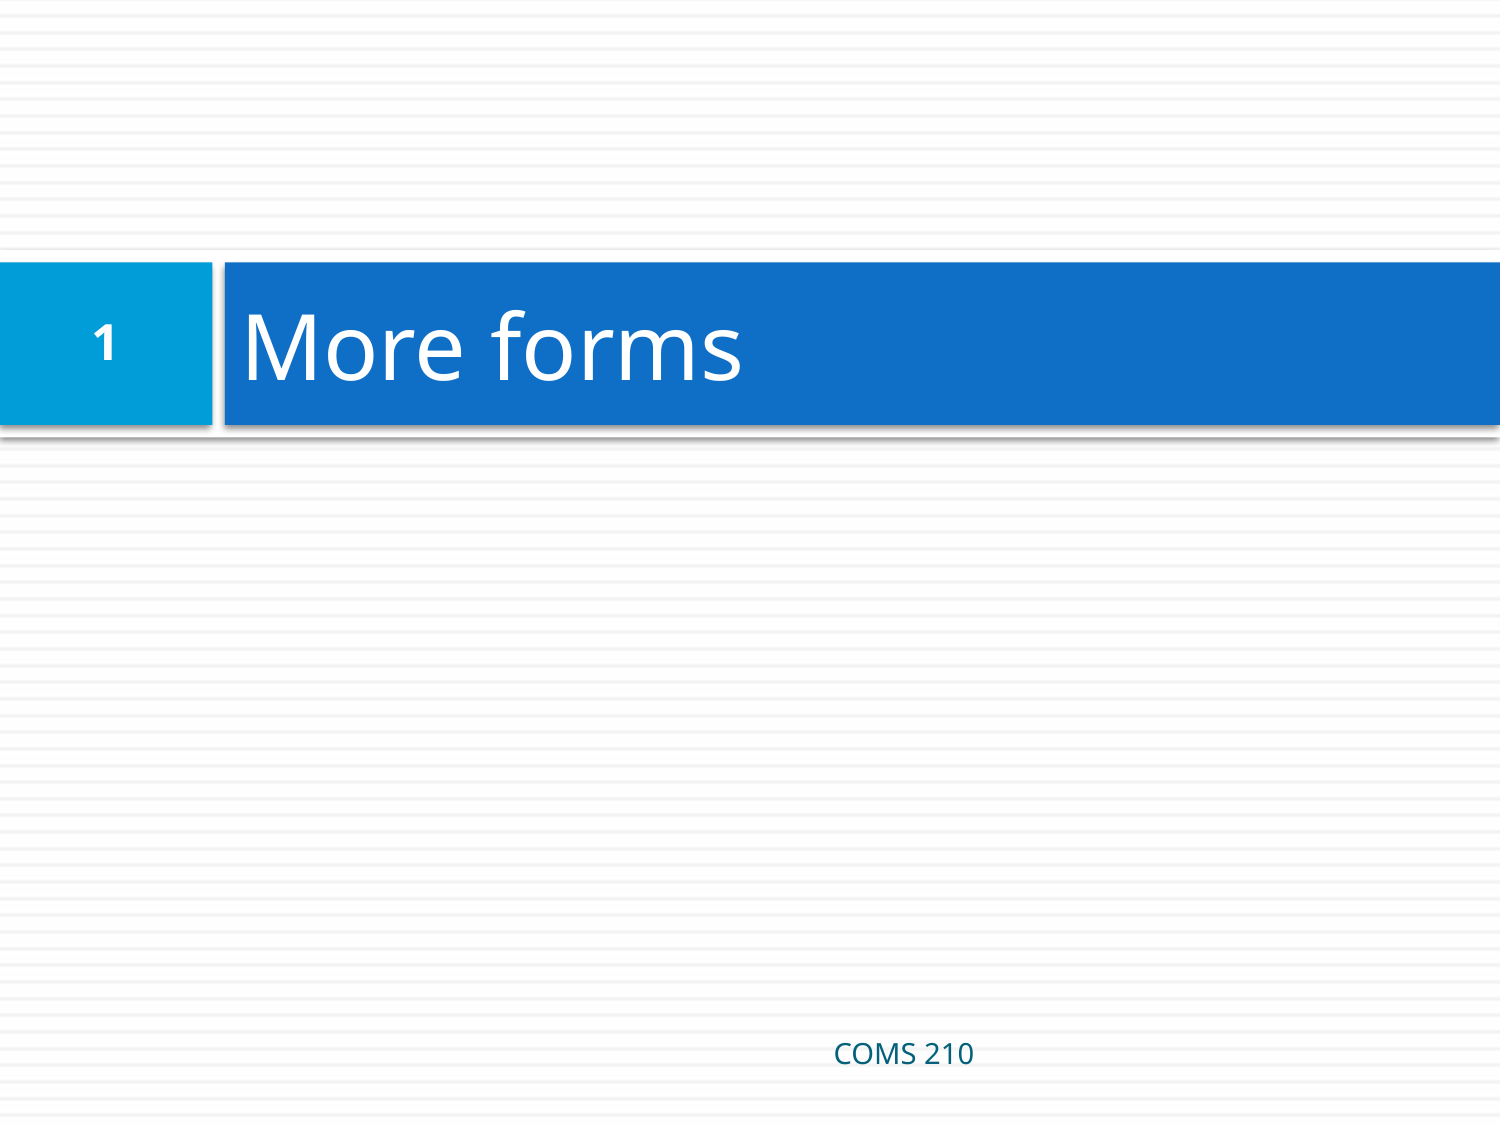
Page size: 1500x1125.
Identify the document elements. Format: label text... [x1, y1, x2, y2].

title More forms [224, 262, 1476, 426]
slide_number 1 [0, 287, 213, 403]
footer COMS 210 [99, 1025, 990, 1085]
